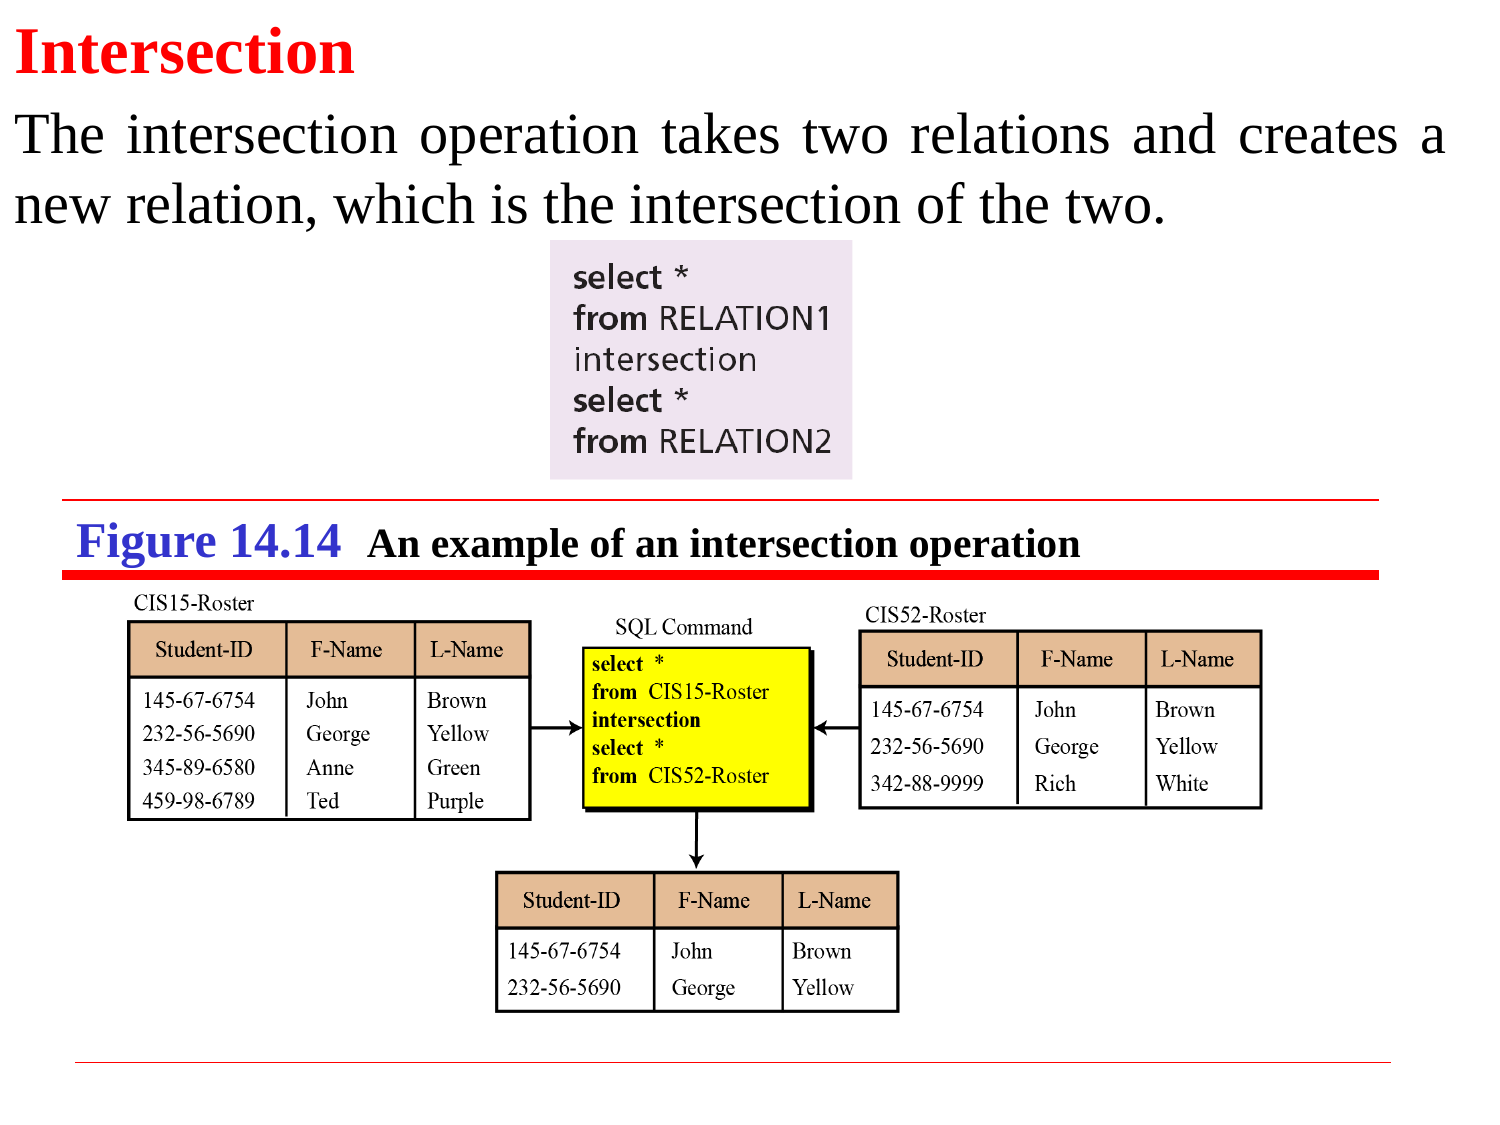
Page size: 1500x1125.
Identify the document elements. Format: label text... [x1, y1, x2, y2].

picture [537, 224, 853, 487]
text_box The intersection operation takes two relations and creates a new relation, which is the intersection of the two. [0, 87, 1463, 243]
text_box Intersection [0, 0, 371, 87]
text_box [62, 499, 1392, 1063]
